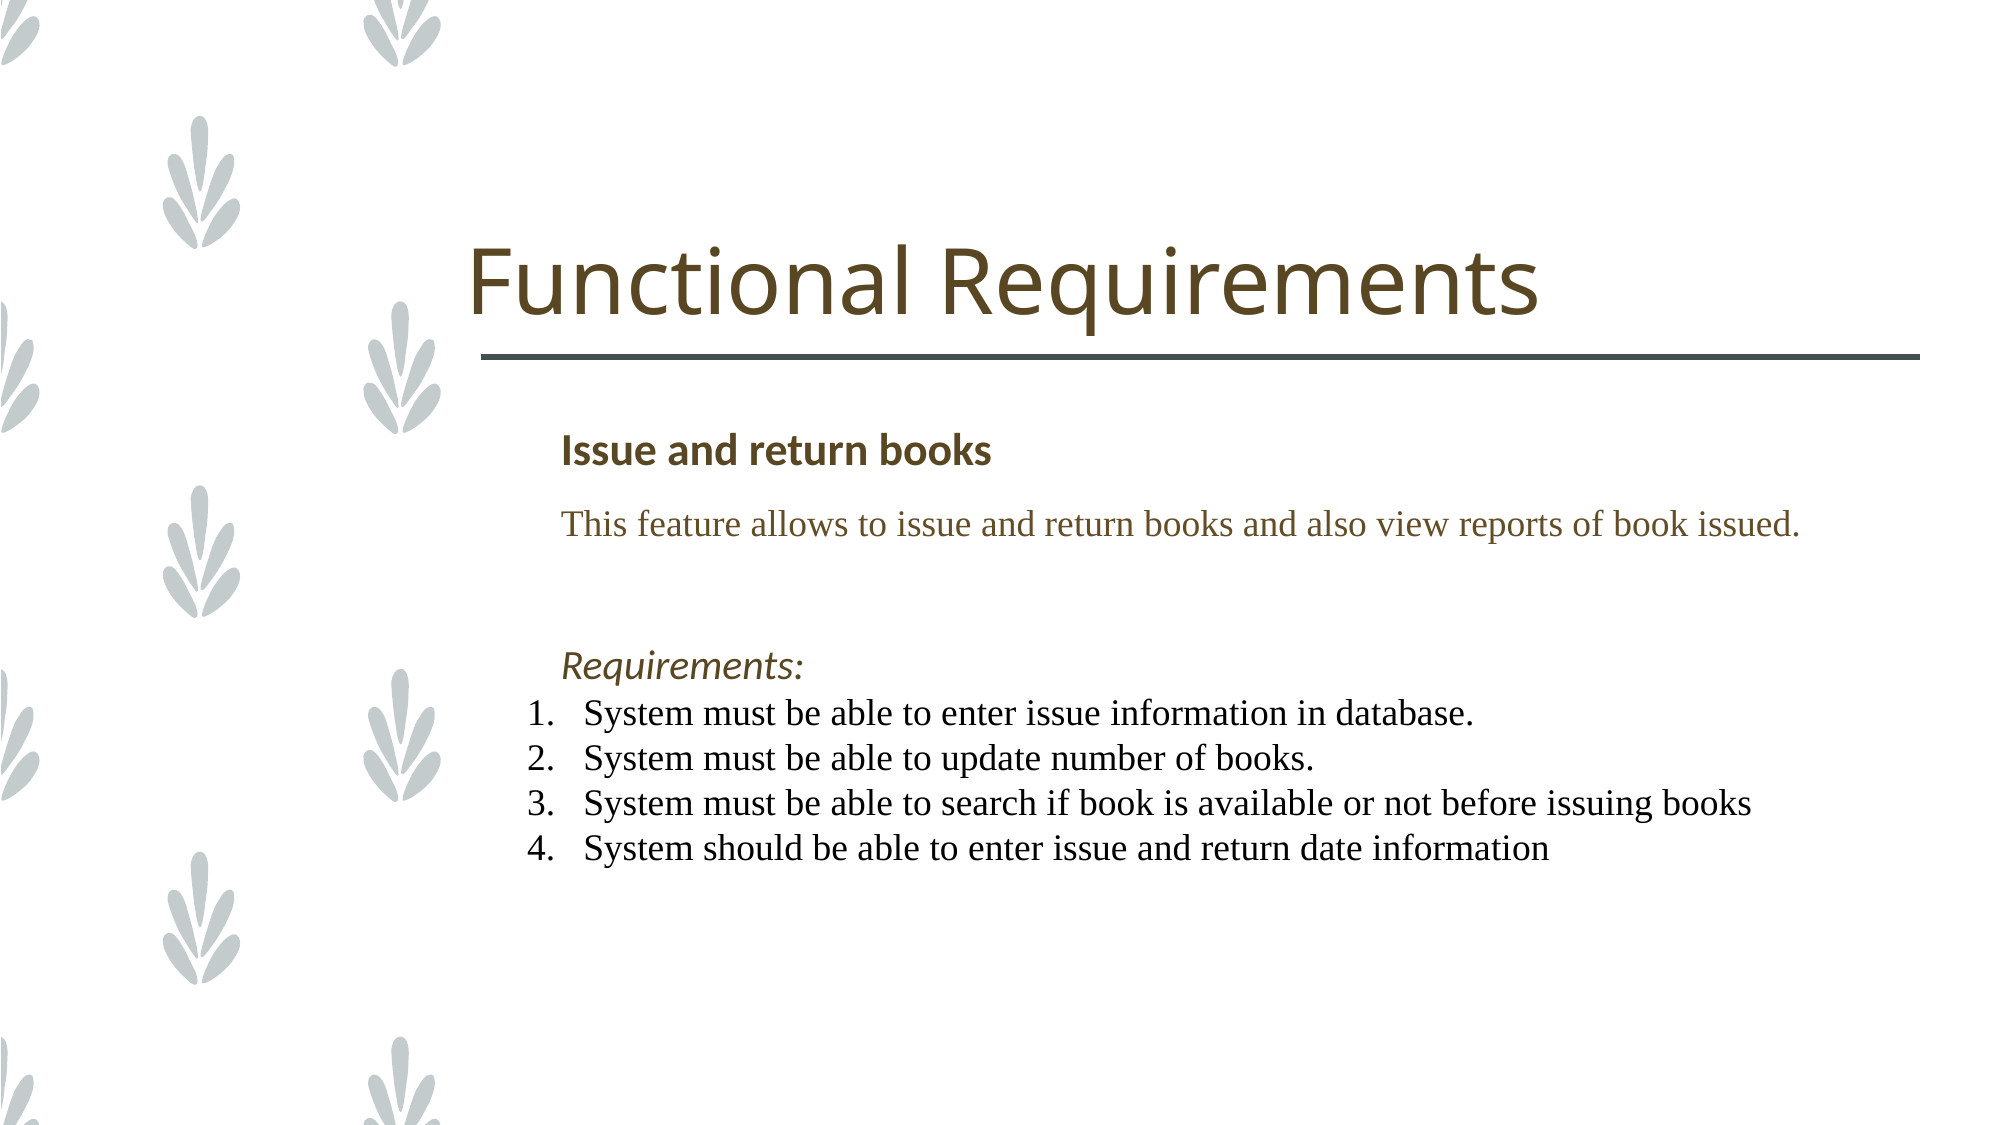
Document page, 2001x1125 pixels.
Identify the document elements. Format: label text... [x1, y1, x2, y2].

list Issue and return books This feature allows to issue and return books and also view reports of book issued. Requirements: System must be able to enter issue information in database. System must be able to update number of books. System must be able to search if book is available or not before issuing books System should be able to enter issue and return date information [493, 406, 1932, 1005]
title Functional Requirements [450, 219, 1910, 476]
